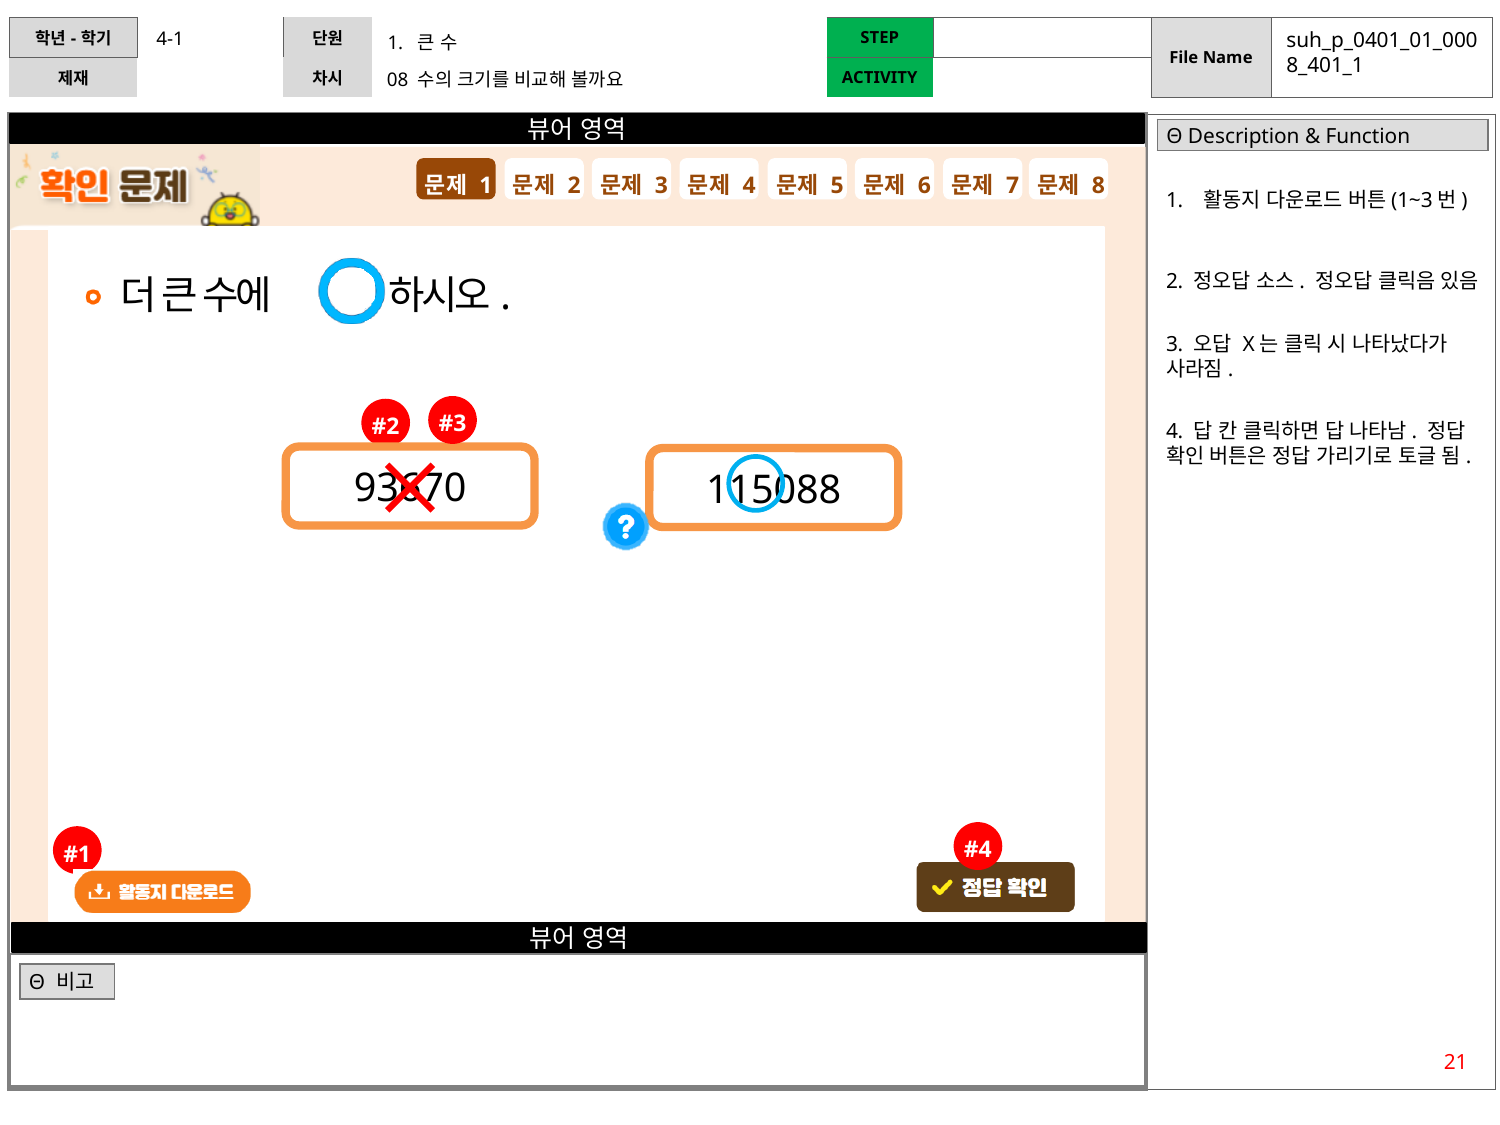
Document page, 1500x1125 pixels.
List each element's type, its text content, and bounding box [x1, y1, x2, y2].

text_box 문제 1 [410, 149, 520, 205]
text_box 문제 7 [958, 149, 1046, 205]
text_box 93670 [285, 446, 535, 526]
picture [73, 869, 252, 913]
text_box 활동지 다운로드 버튼(1~3번) 2. 정오답 소스. 정오답 클릭음 있음 3. 오답 X는 클릭 시 나타났다가 사라짐. 4. 답 칸 클릭하면 답 나타남. 정답 확인 버튼은 정답 가리기로 토글 됨. [1151, 179, 1500, 582]
picture [596, 497, 656, 557]
text_box 문제 8 [1046, 149, 1132, 205]
picture [82, 285, 103, 307]
text_box #4 [951, 820, 1005, 857]
picture [10, 144, 260, 230]
text_box suh_p_0401_01_0008_401_1 [1271, 18, 1500, 84]
text_box 문제 4 [695, 149, 783, 205]
text_box 문제 3 [608, 149, 695, 205]
picture [915, 858, 1078, 913]
text_box #3 [426, 393, 479, 447]
text_box 문제 5 [783, 149, 871, 205]
text_box 문제 2 [520, 149, 608, 205]
text_box #1 [50, 824, 104, 875]
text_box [386, 464, 434, 511]
text_box 115088 [649, 448, 899, 528]
text_box 08 수의 크기를 비교해 볼까요 [372, 60, 821, 96]
text_box 더 큰 수에 표 하시오. [105, 263, 309, 326]
picture [314, 255, 388, 327]
text_box [728, 456, 783, 511]
text_box 문제 6 [871, 149, 958, 205]
text_box 1. 큰 수 [372, 23, 828, 48]
text_box 더 큰 수에 표 하시오. [392, 263, 1109, 326]
table_header Θ Description & Function [1158, 120, 1487, 150]
text_box 4-1 [141, 18, 284, 55]
text_box #2 [359, 396, 413, 446]
